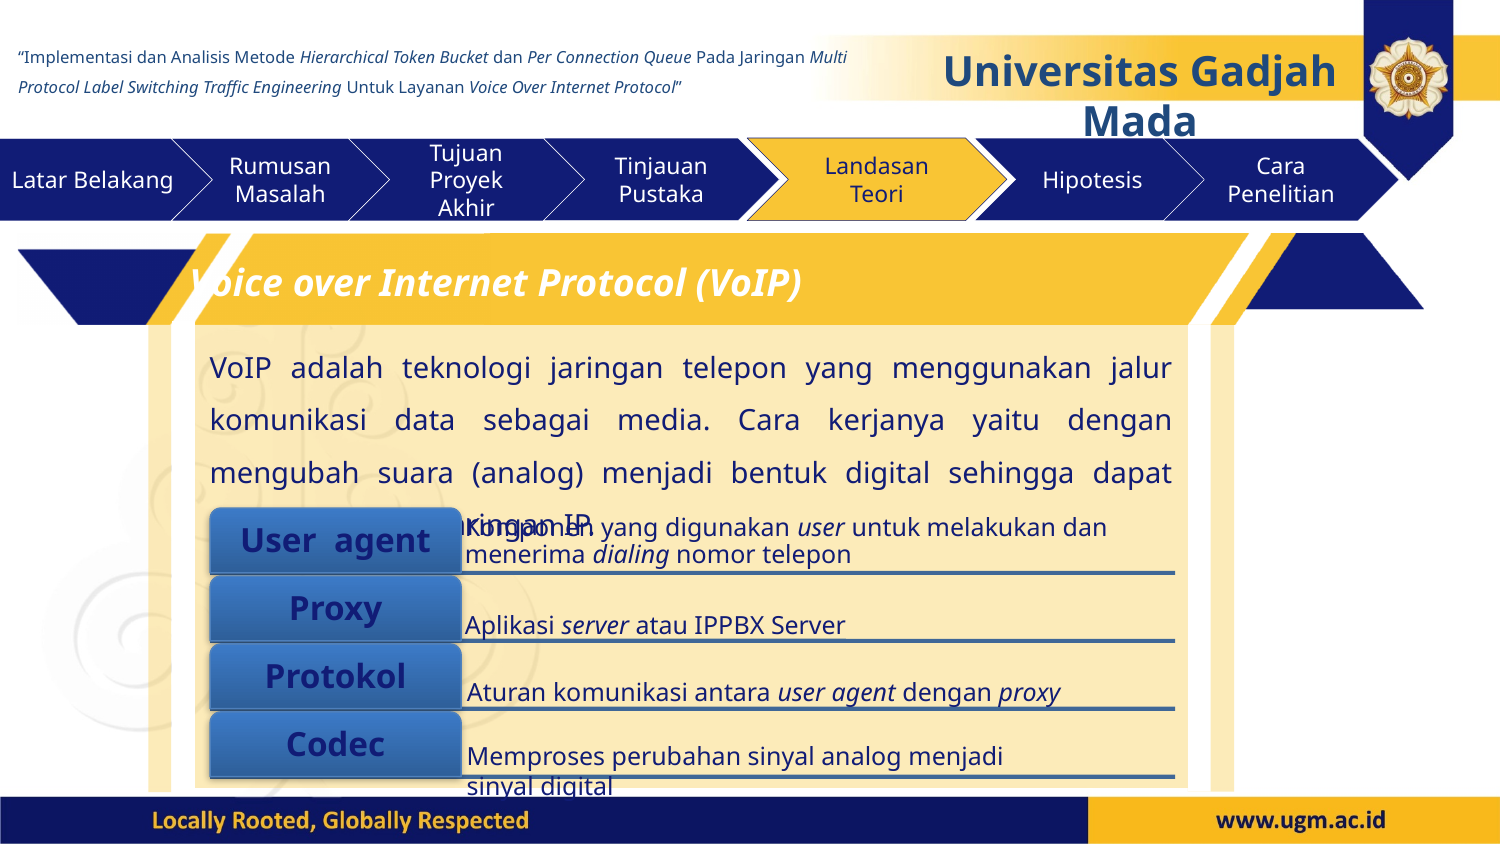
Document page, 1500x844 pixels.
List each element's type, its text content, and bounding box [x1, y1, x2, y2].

text_box “Implementasi dan Analisis Metode Hierarchical Token Bucket dan Per Connection Queue Pada Jaringan Multi Protocol Label Switching Traffic Engineering Untuk Layanan Voice Over Internet Protocol” [3, 29, 868, 104]
text_box Tujuan Proyek Akhir [346, 136, 580, 224]
text_box Latar Belakang [0, 136, 208, 224]
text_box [17, 232, 1424, 325]
text_box Memproses perubahan sinyal analog menjadi sinyal digital [451, 801, 1071, 808]
text_box Landasan Teori [745, 135, 1009, 223]
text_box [209, 507, 1176, 777]
text_box Tinjauan Pustaka [541, 135, 782, 223]
text_box Universitas Gadjah Mada [927, 37, 1353, 153]
picture [0, 0, 1500, 844]
text_box Rumusan Masalah [169, 136, 386, 224]
text_box Hipotesis [972, 135, 1200, 223]
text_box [148, 320, 1235, 793]
text_box Cara Penelitian [1161, 136, 1402, 224]
